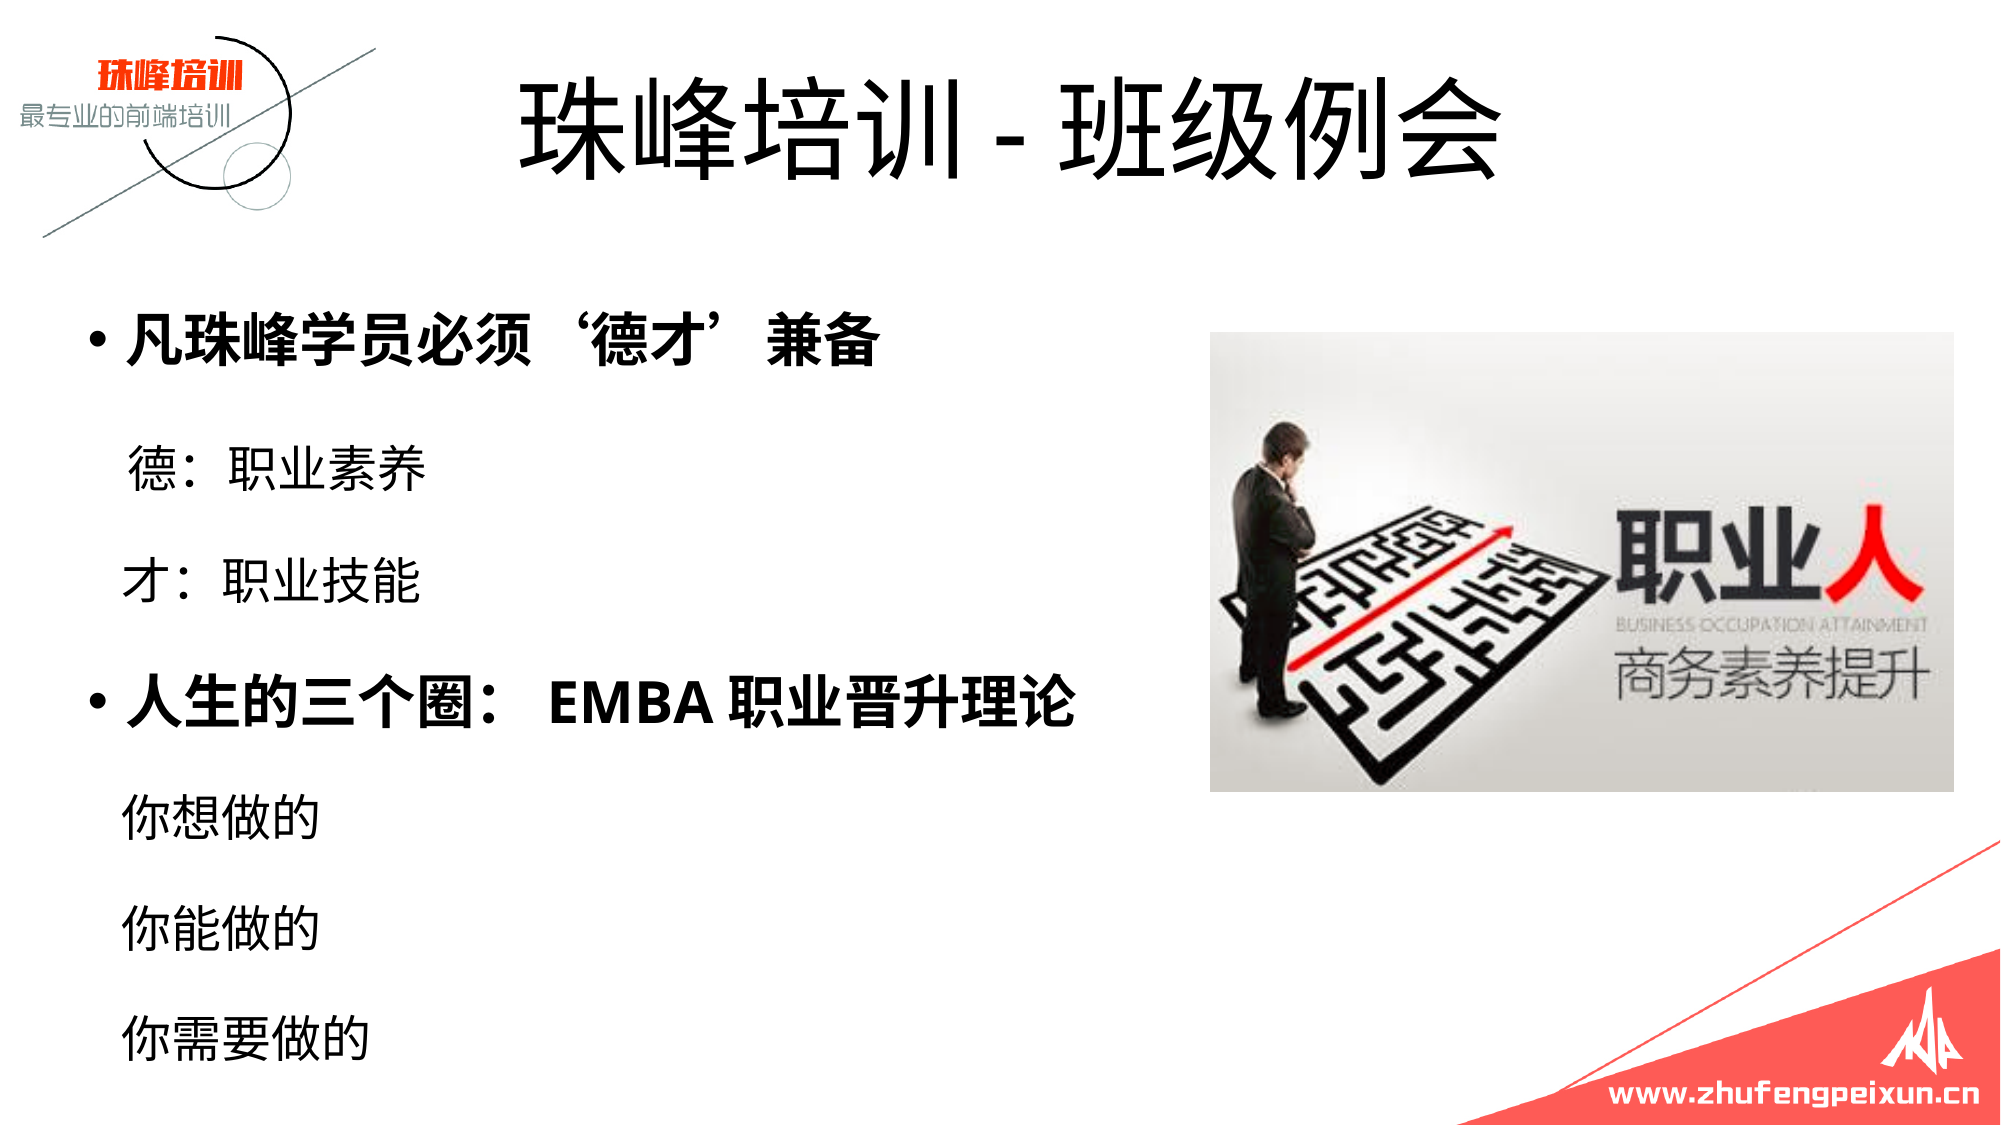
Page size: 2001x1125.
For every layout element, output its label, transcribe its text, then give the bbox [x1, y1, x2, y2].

picture [1437, 796, 2001, 1125]
picture [18, 36, 376, 238]
list 凡珠峰学员必须‘德才’兼备 德：职业素养 才：职业技能 人生的三个圈：EMBA职业晋升理论 你想做的 你能做的 你需要做的 [72, 260, 1119, 1094]
title 珠峰培训-班级例会 [148, 67, 1874, 245]
picture [1210, 332, 1954, 792]
